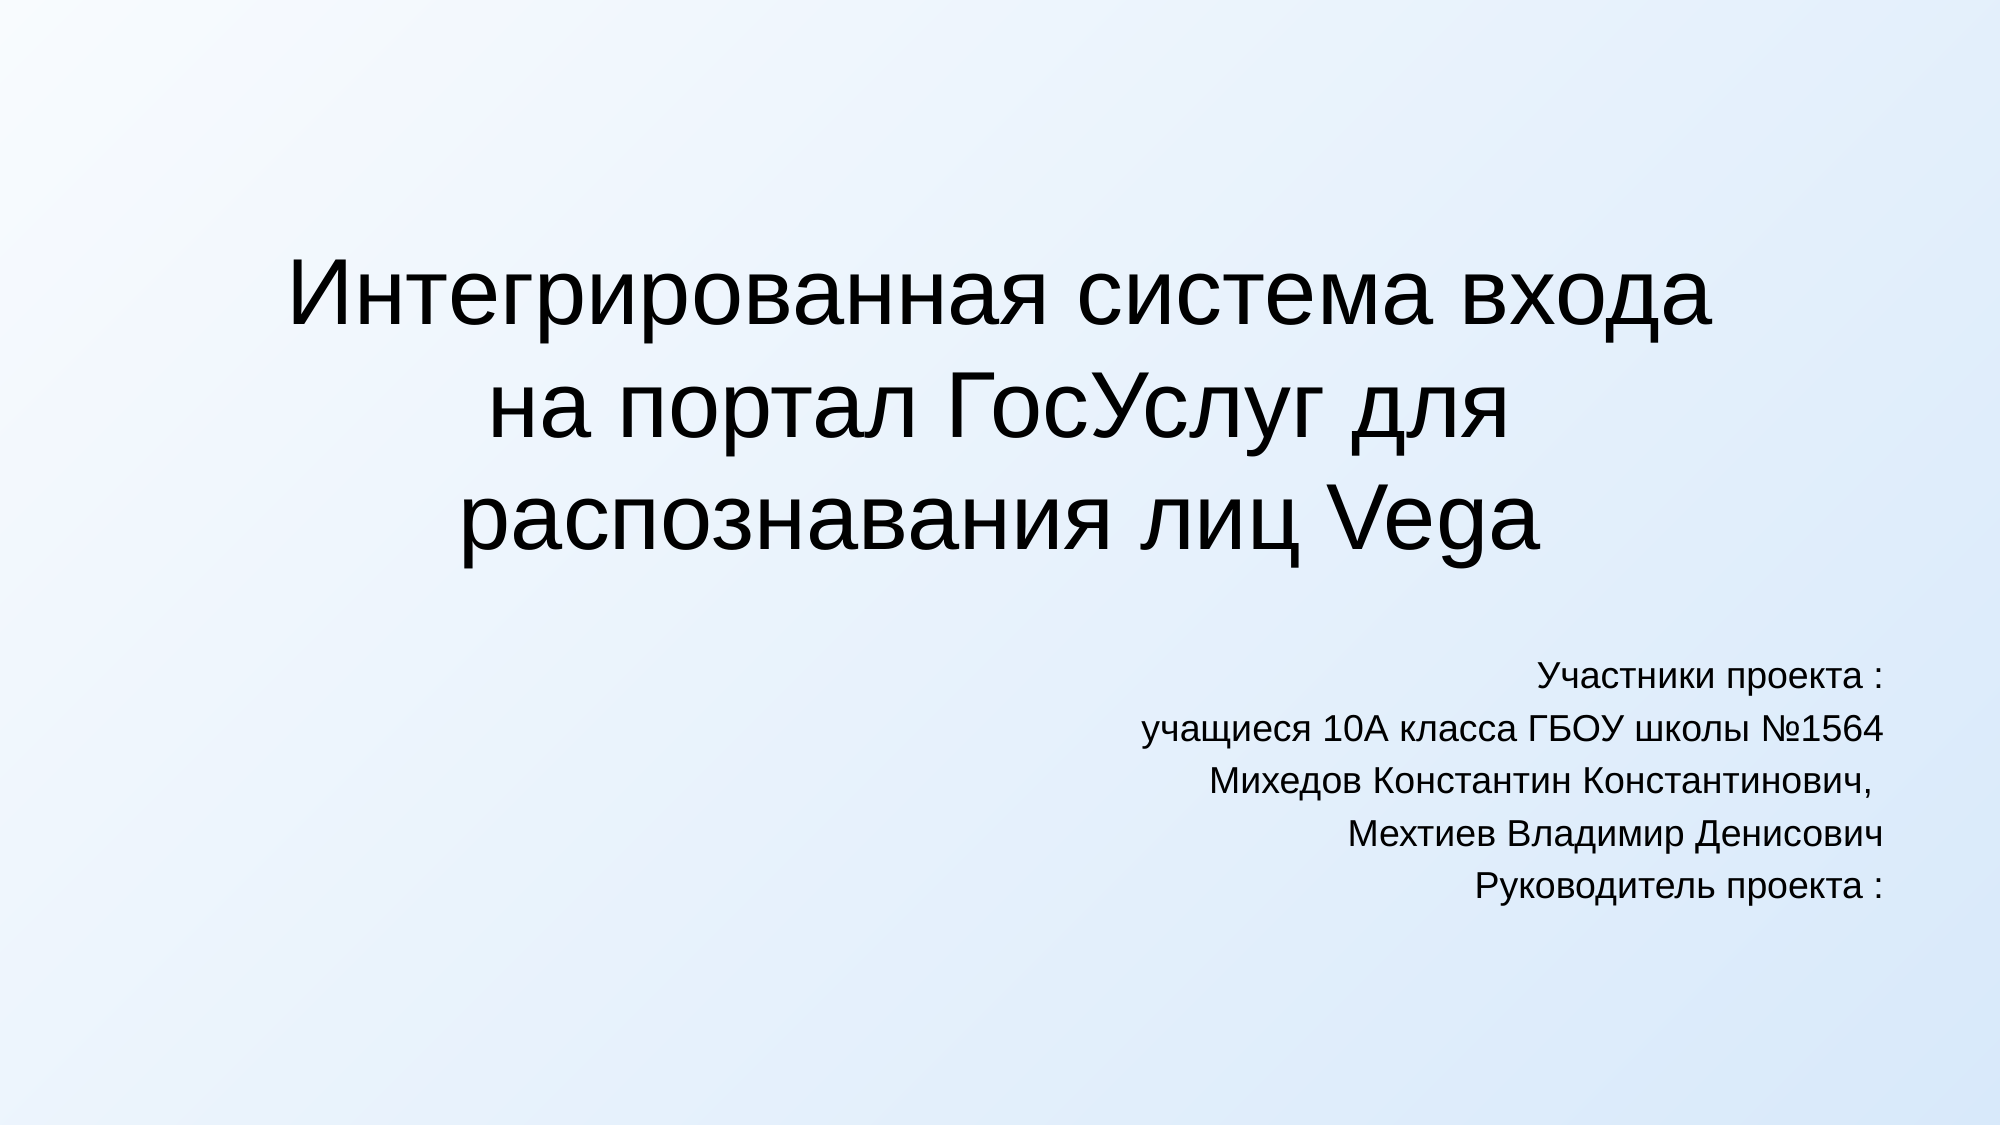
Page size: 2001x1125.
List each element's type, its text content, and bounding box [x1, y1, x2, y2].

subtitle Участники проекта : учащиеся 10А класса ГБОУ школы №1564 Михедов Константин Константинович, Мехтиев Владимир Денисович Руководитель проекта : [102, 643, 1900, 1053]
title Интегрированная система входа на портал ГосУслуг для распознавания лиц Vega [249, 183, 1751, 576]
